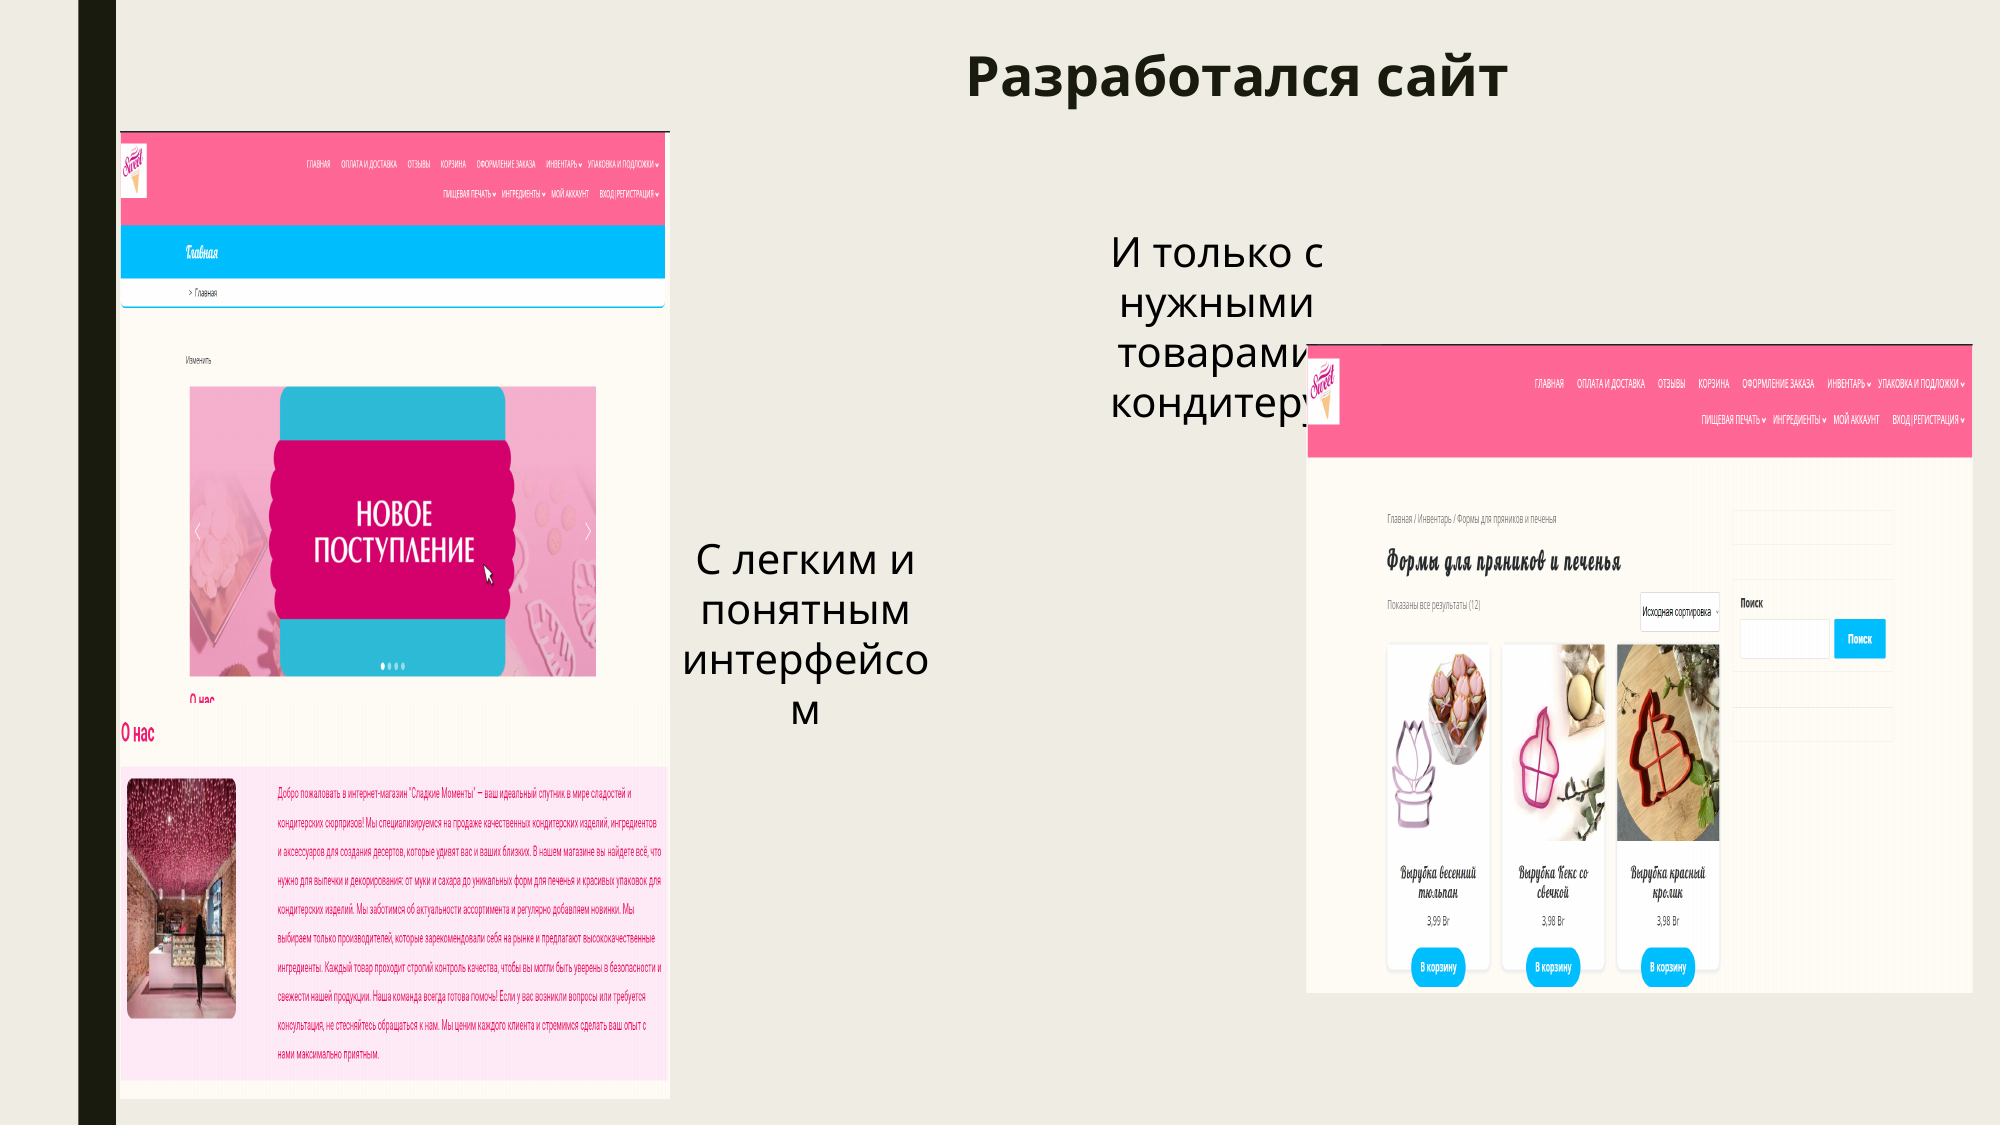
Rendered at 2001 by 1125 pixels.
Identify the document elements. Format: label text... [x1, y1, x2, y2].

text_box С легким и понятным интерфейсом [670, 525, 951, 741]
text_box И только с нужными товарами кондитеру [999, 218, 1434, 434]
picture [1306, 344, 1973, 993]
title Разработался сайт [950, 41, 1578, 147]
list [120, 131, 670, 703]
picture [120, 703, 670, 1099]
